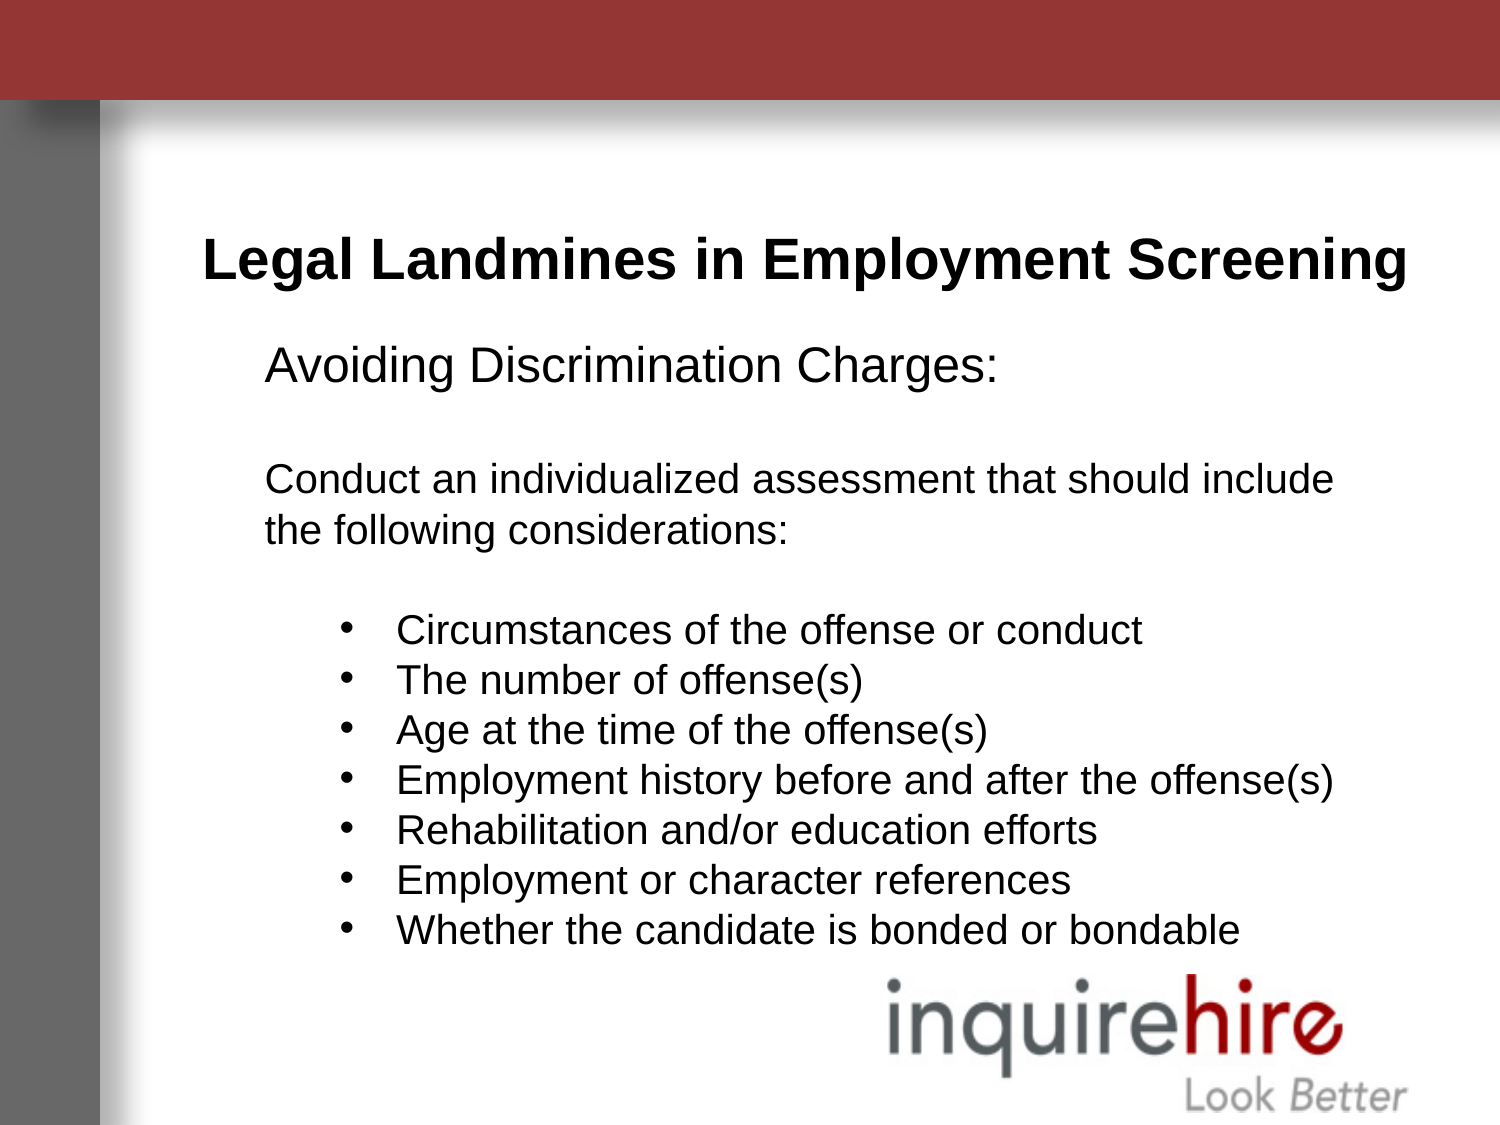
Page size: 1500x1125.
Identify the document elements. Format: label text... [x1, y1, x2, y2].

text_box Legal Landmines in Employment Screening [187, 214, 1438, 299]
text_box [0, 0, 1500, 102]
picture [887, 974, 1409, 1113]
text_box Avoiding Discrimination Charges: Conduct an individualized assessment that should include the following considerations: Circumstances of the offense or conduct The number of offense(s) Age at the time of the offense(s) Employment history before and after the offense(s) Rehabilitation and/or education efforts Employment or character references Whether the candidate is bonded or bondable [249, 324, 1409, 1010]
text_box [0, 102, 102, 1125]
